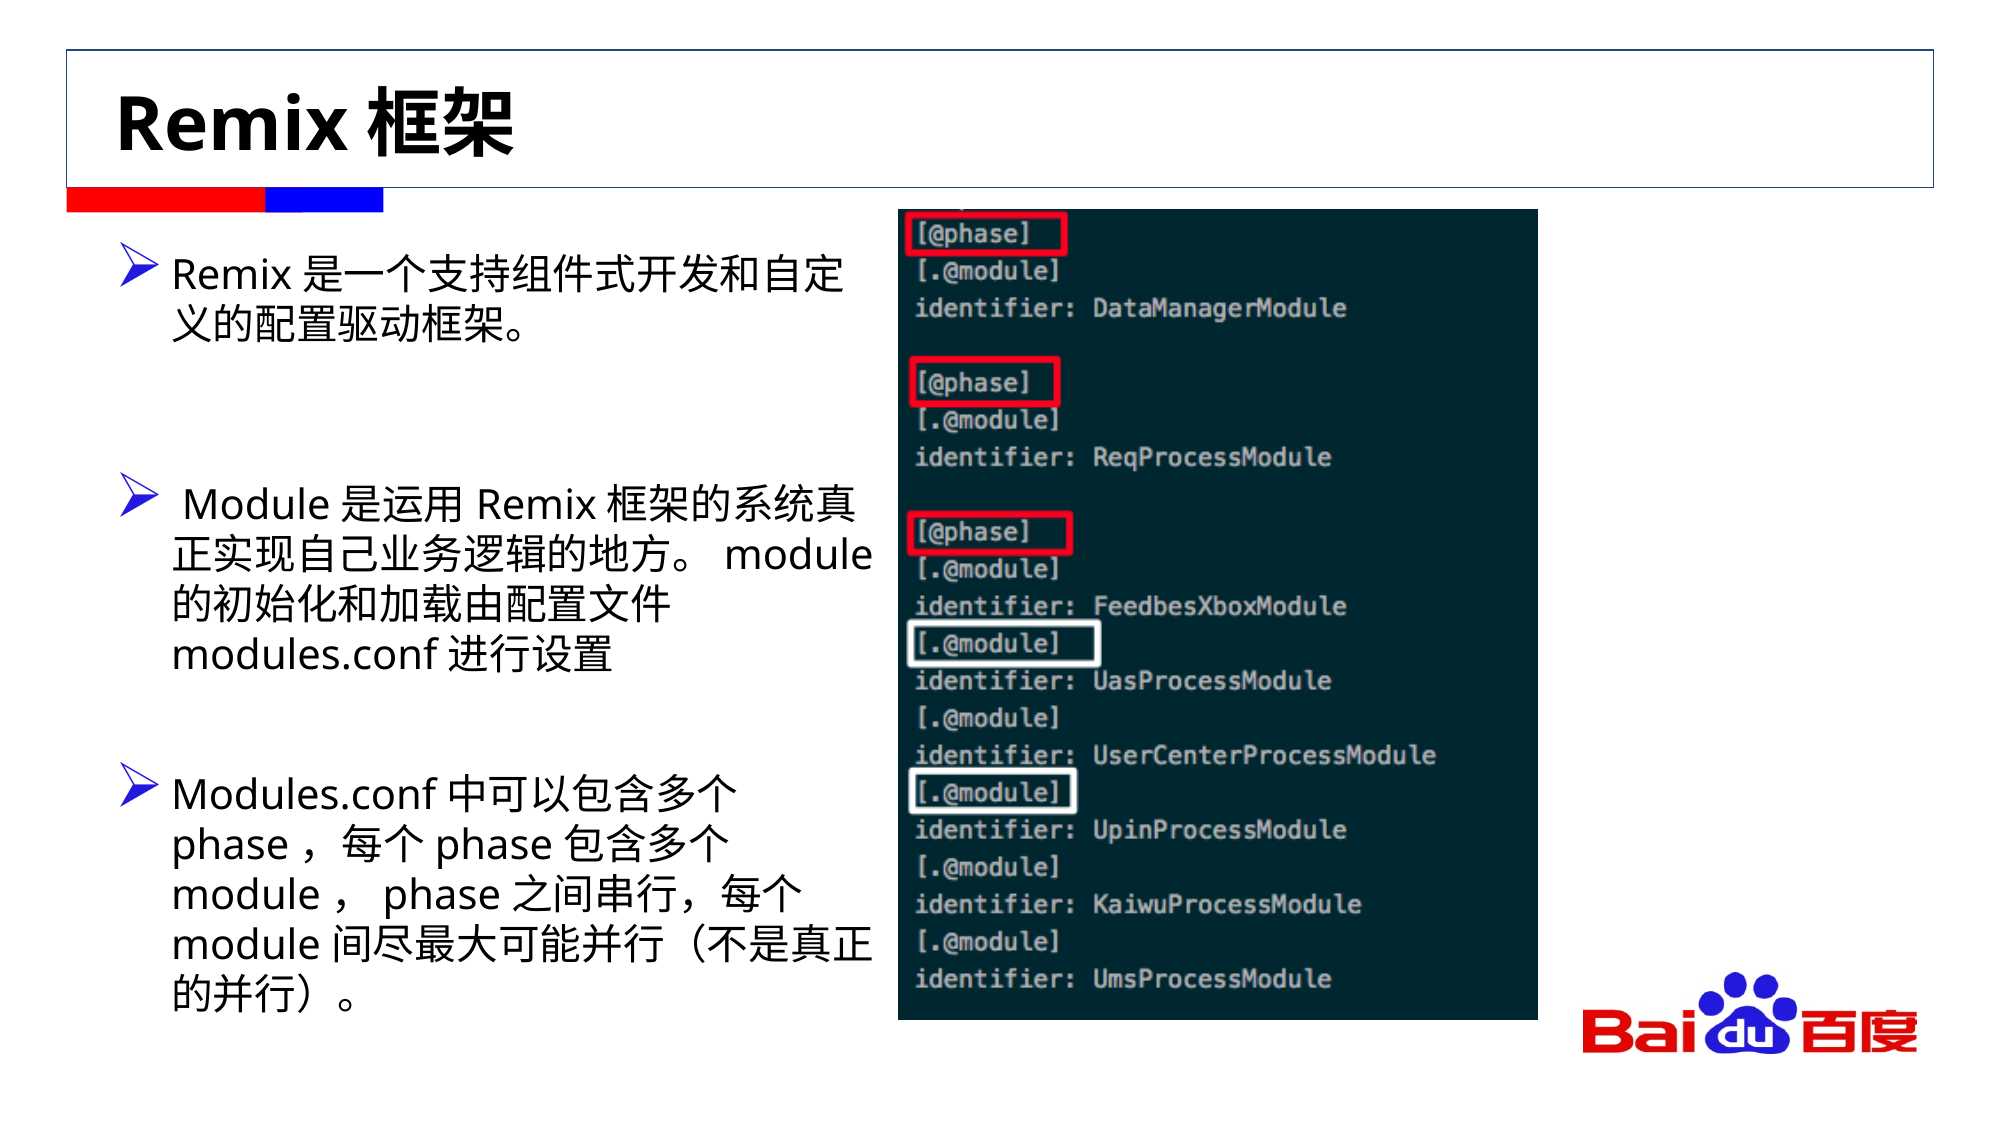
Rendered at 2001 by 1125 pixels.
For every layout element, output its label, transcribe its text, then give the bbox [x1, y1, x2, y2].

picture [1583, 972, 1917, 1054]
picture [897, 209, 1538, 1020]
title Remix框架 [99, 56, 1901, 185]
list Remix是一个支持组件式开发和自定义的配置驱动框架。 Module是运用Remix框架的系统真正实现自己业务逻辑的地方。module的初始化和加载由配置文件modules.conf进行设置 Modules.conf中可以包含多个phase，每个phase包含多个module，phase之间串行，每个module间尽最大可能并行（不是真正的并行）。 [99, 240, 899, 1081]
